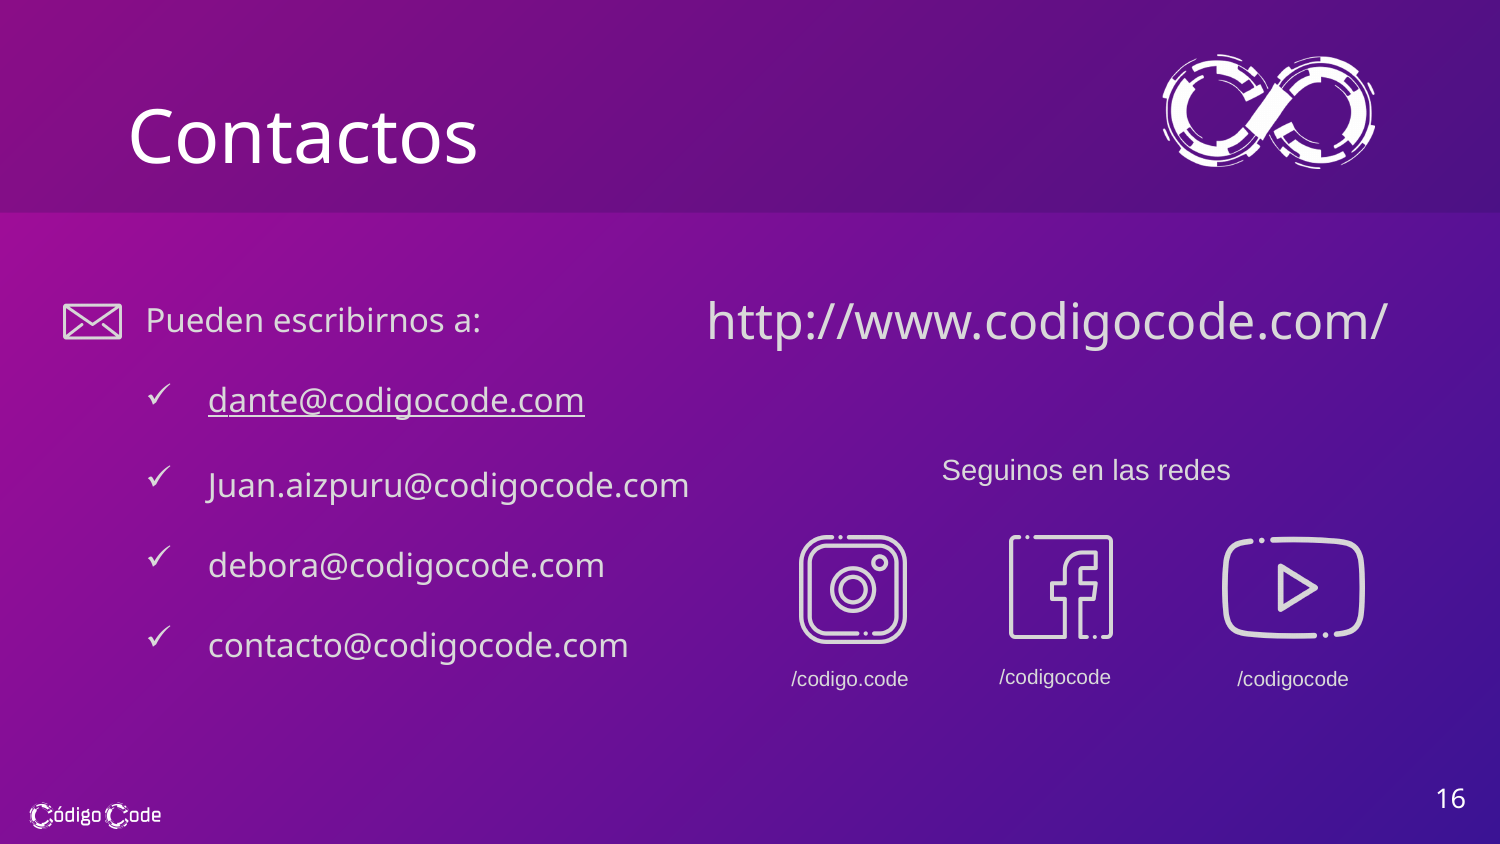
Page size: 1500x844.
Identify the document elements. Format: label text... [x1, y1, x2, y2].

picture [24, 790, 167, 841]
text_box /codigo.code [776, 658, 930, 699]
text_box /codigocode [1222, 658, 1376, 699]
subtitle Pueden escribirnos a: dante@codigocode.com Juan.aizpuru@codigocode.com debora@codigocode.com contacto@codigocode.com [117, 284, 1276, 710]
picture [1009, 535, 1114, 640]
slide_number 16 [1391, 766, 1482, 832]
picture [1137, 31, 1394, 195]
picture [1222, 516, 1365, 659]
picture [63, 292, 122, 352]
title Contactos [112, 3, 1077, 194]
picture [799, 535, 908, 644]
text_box Seguinos en las redes [785, 443, 1388, 494]
text_box /codigocode [984, 656, 1139, 697]
text_box http://www.codigocode.com/ [679, 274, 1471, 428]
